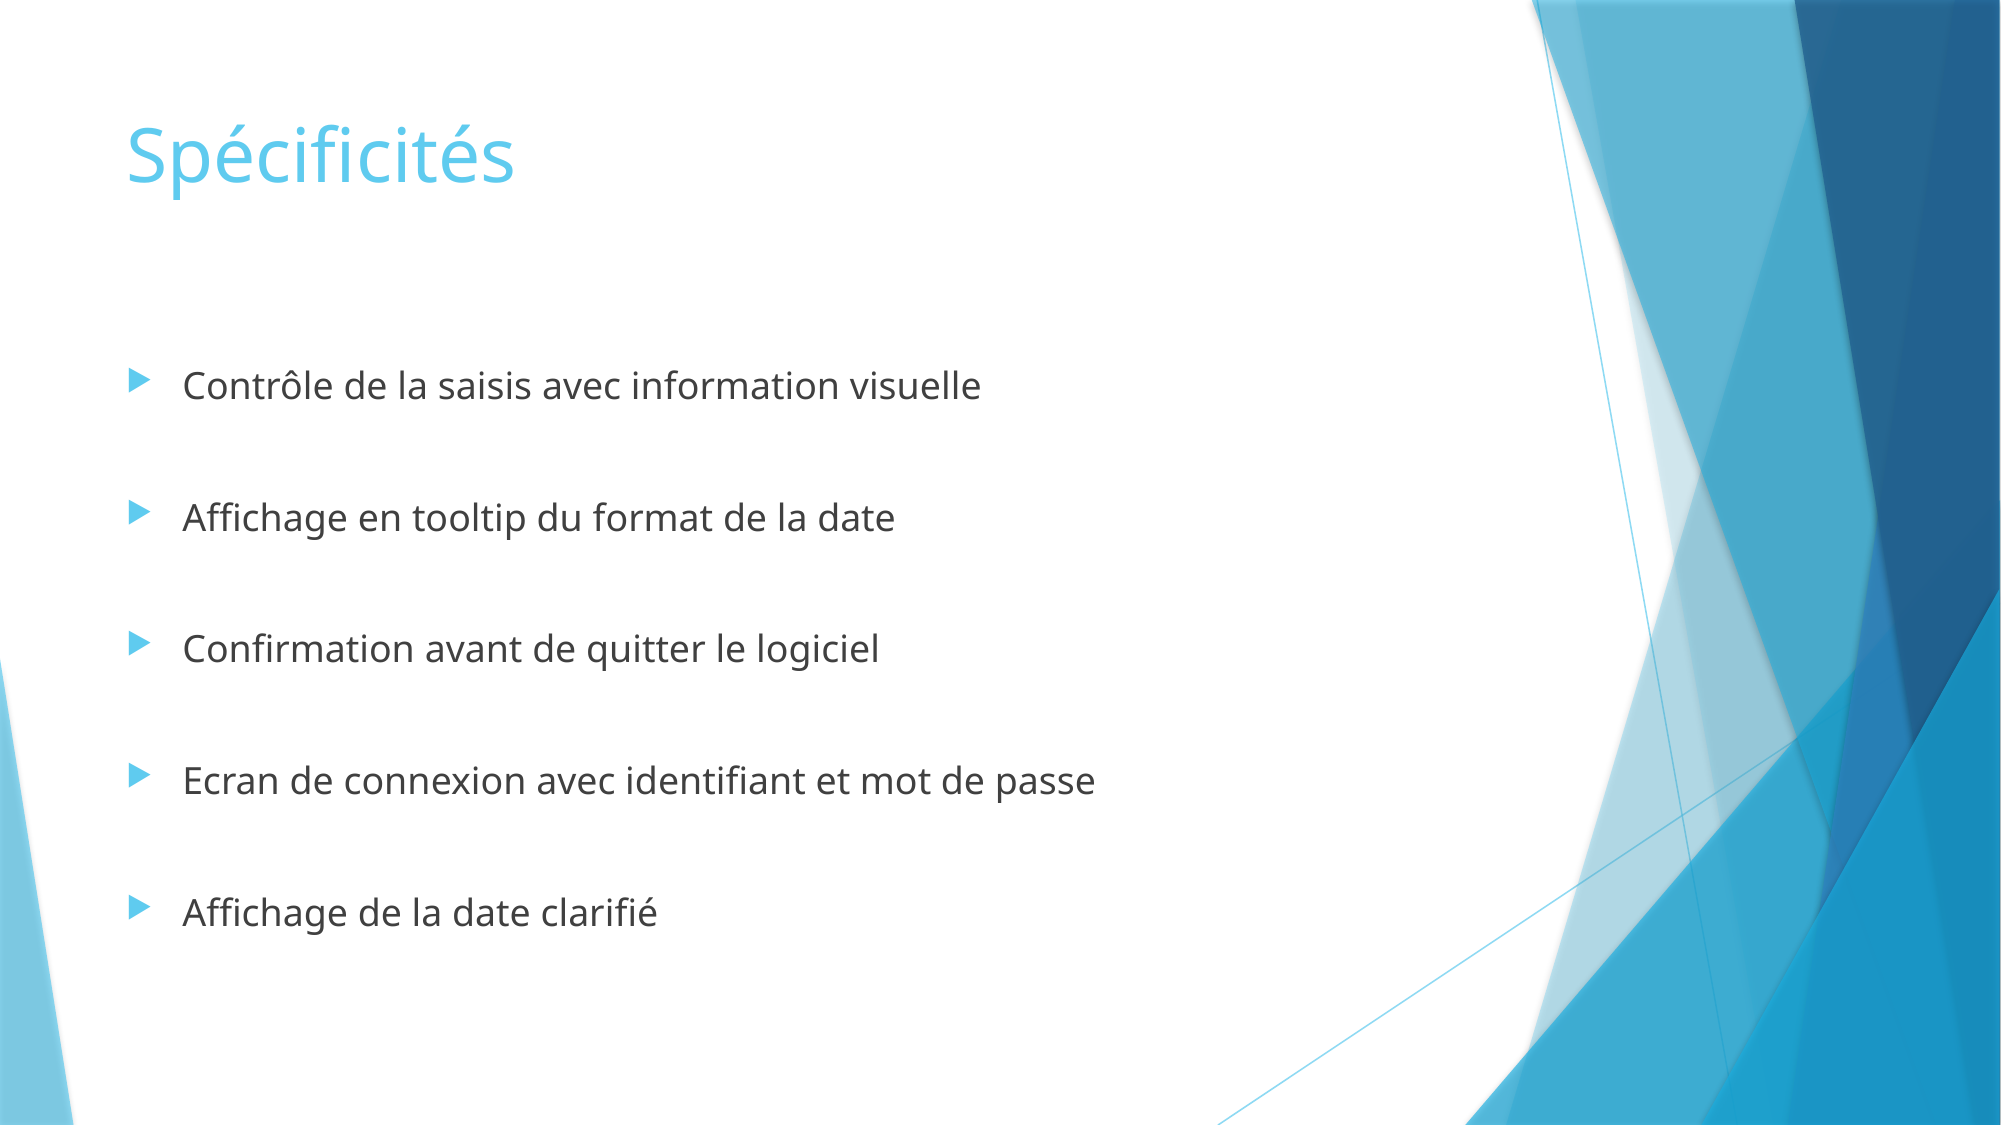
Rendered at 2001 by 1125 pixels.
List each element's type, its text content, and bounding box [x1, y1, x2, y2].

list Contrôle de la saisis avec information visuelle Affichage en tooltip du format de la date Confirmation avant de quitter le logiciel Ecran de connexion avec identifiant et mot de passe Affichage de la date clarifié [111, 354, 1522, 992]
title Spécificités [111, 99, 1522, 317]
